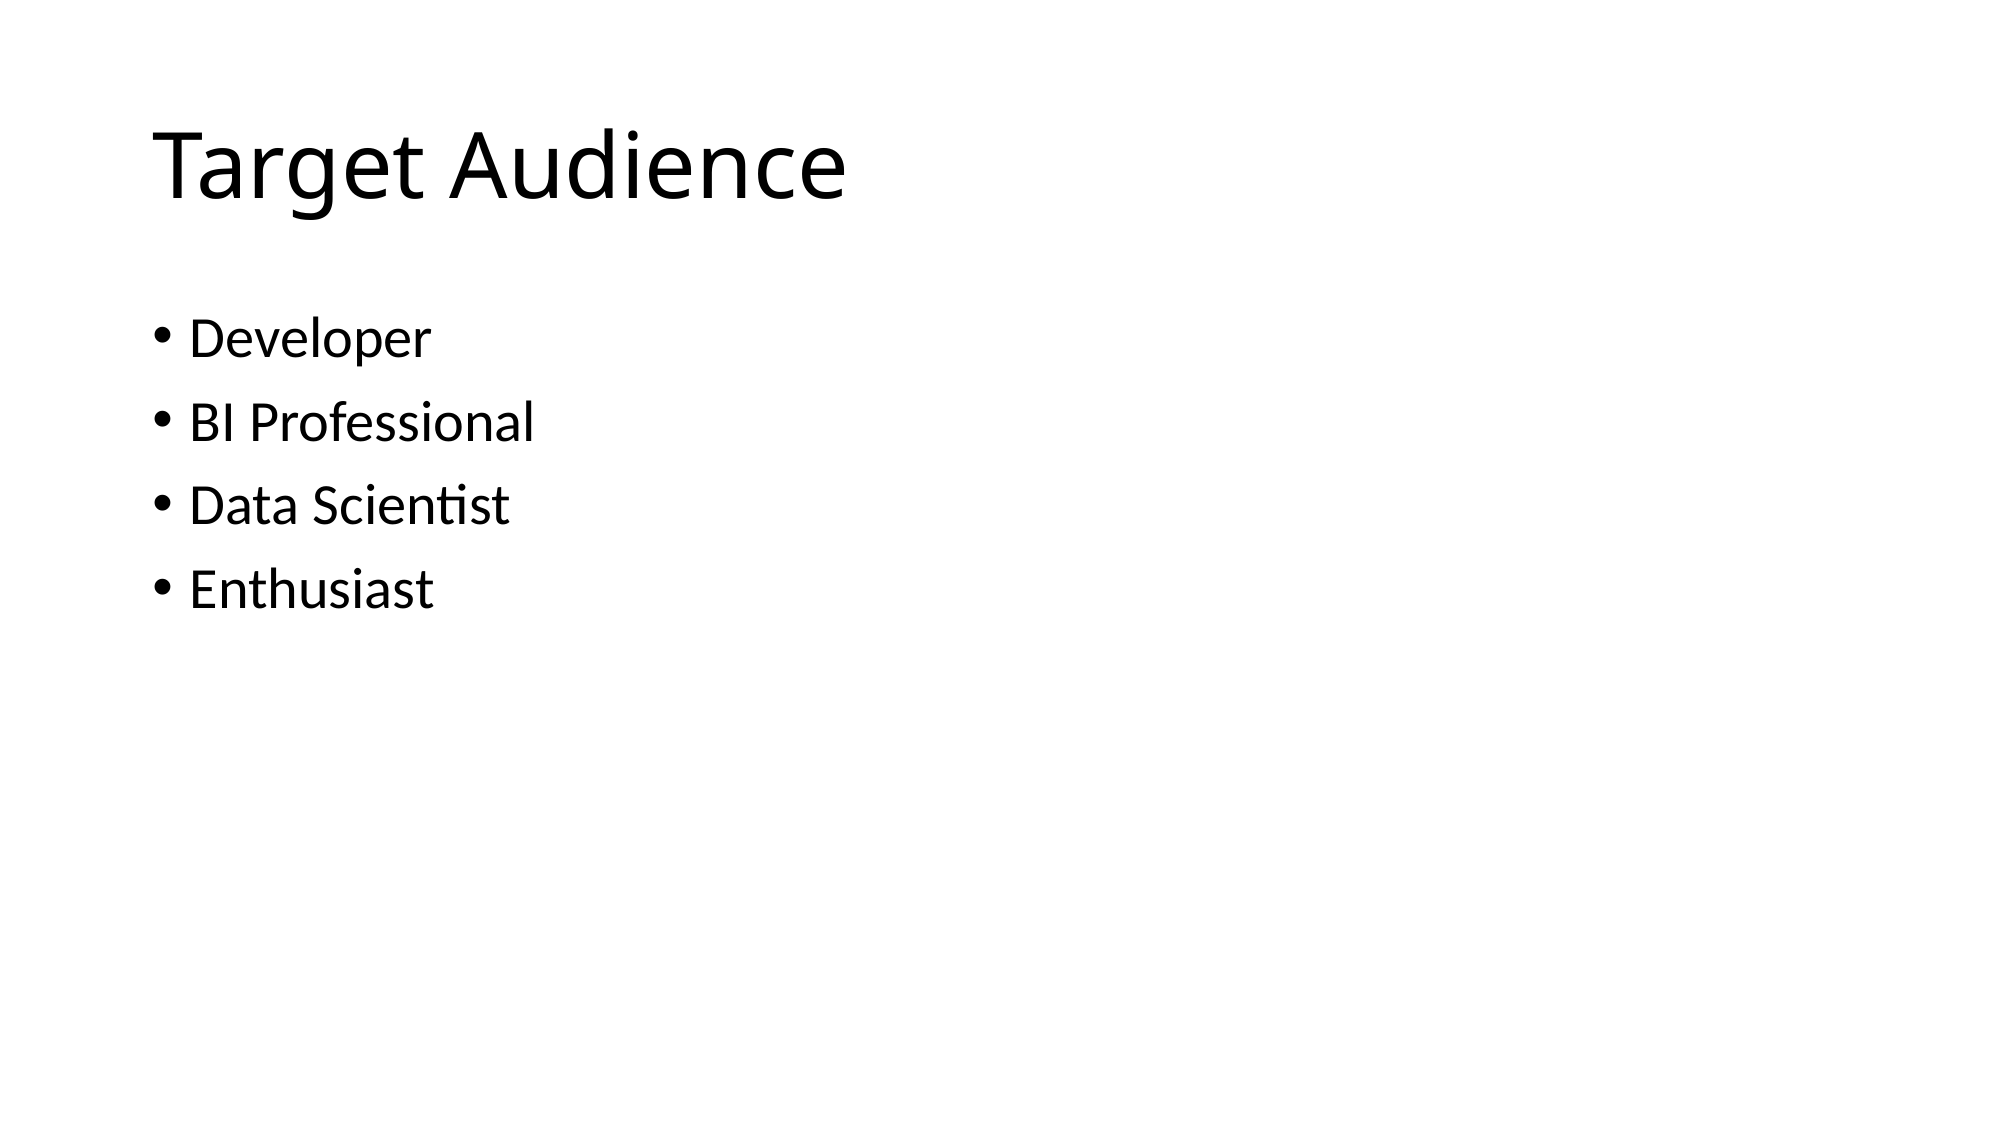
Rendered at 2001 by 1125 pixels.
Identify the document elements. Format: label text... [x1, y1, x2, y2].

list Developer BI Professional Data Scientist Enthusiast [137, 299, 1863, 1014]
title Target Audience [137, 59, 1863, 278]
